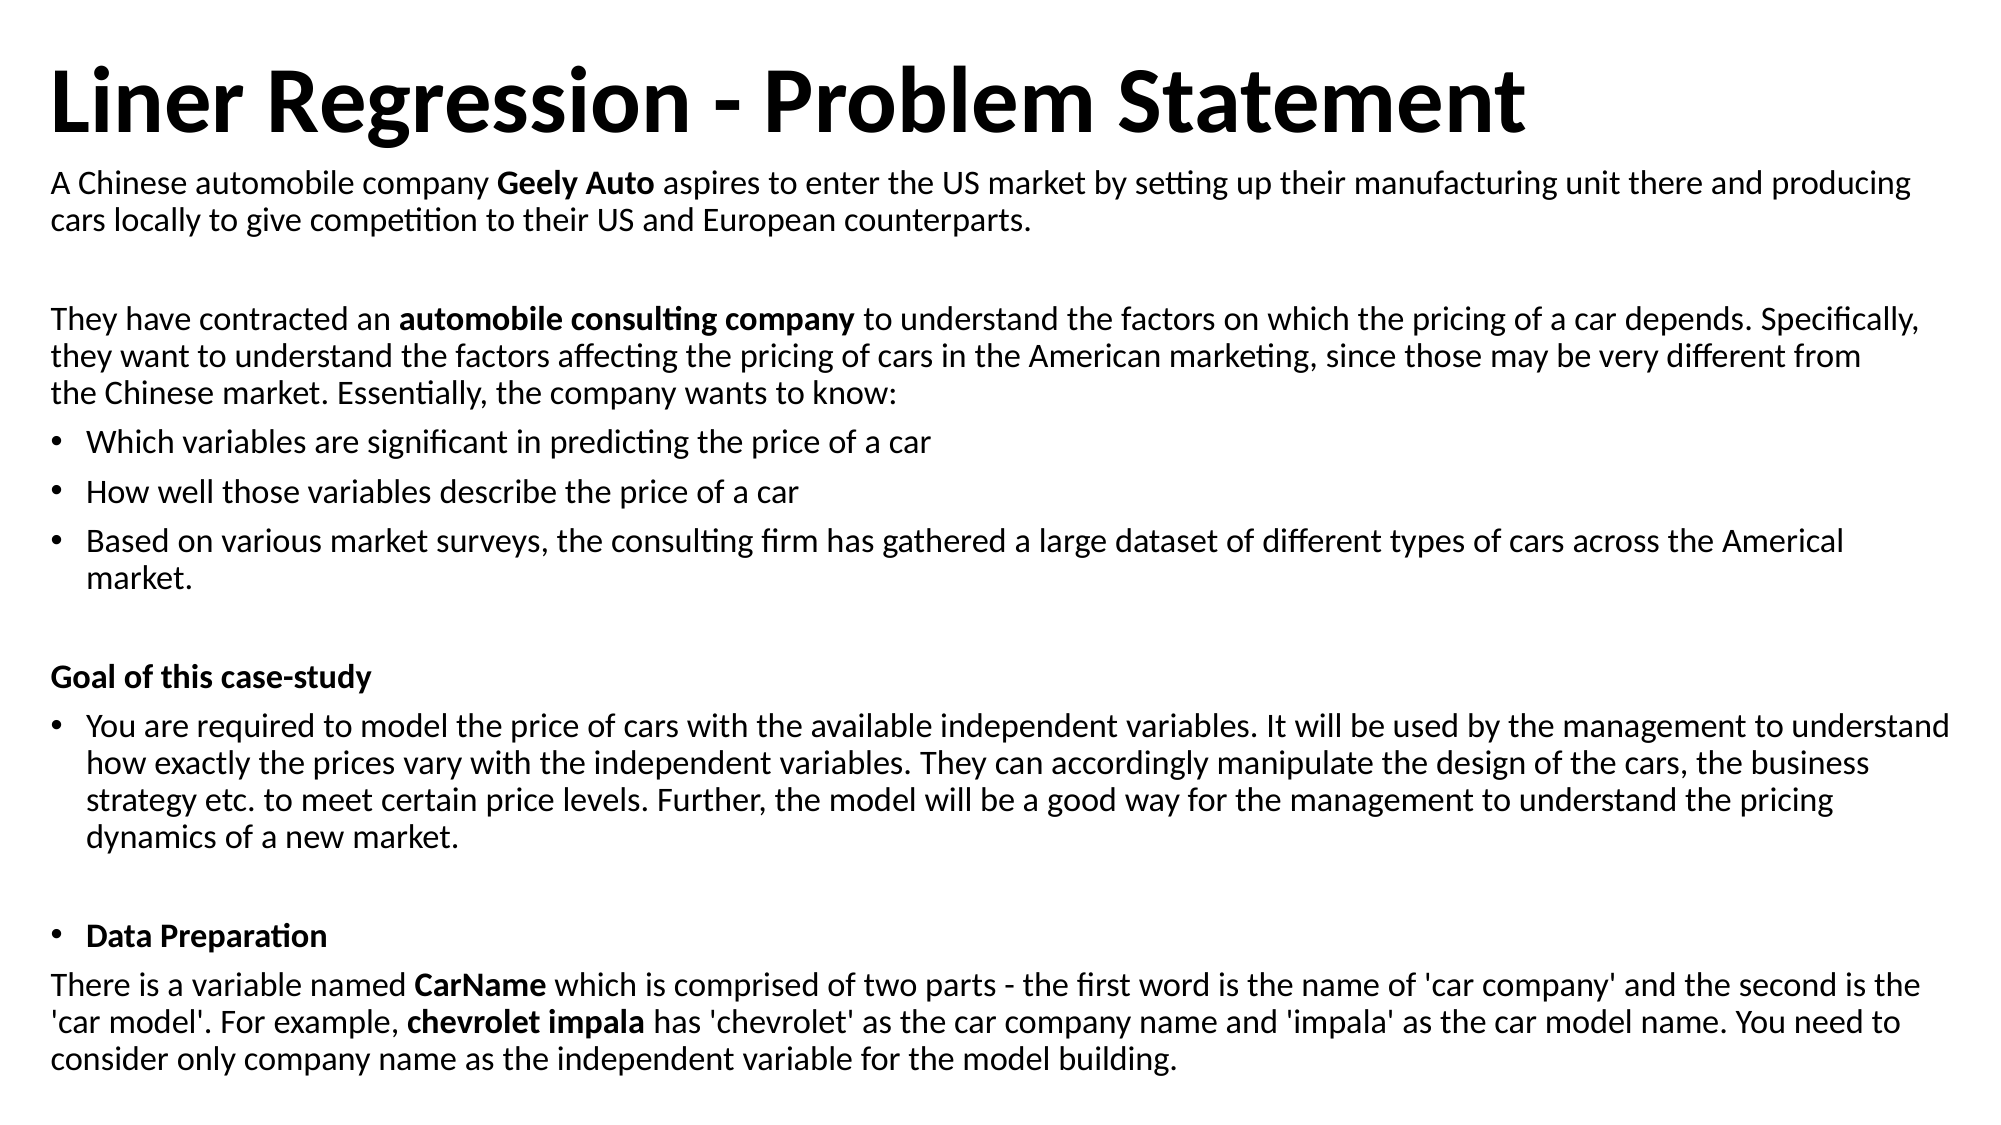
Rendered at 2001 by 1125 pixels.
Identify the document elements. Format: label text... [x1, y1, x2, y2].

list Liner Regression - Problem Statement A Chinese automobile company Geely Auto aspires to enter the US market by setting up their manufacturing unit there and producing cars locally to give competition to their US and European counterparts. They have contracted an automobile consulting company to understand the factors on which the pricing of a car depends. Specifically, they want to understand the factors affecting the pricing of cars in the American marketing, since those may be very different from the Chinese market. Essentially, the company wants to know: Which variables are significant in predicting the price of a car How well those variables describe the price of a car Based on various market surveys, the consulting firm has gathered a large dataset of different types of cars across the Americal market. Goal of this case-study You are required to model the price of cars with the available independent variables. It will be used by the management to understand how exactly the prices vary with the independent variables. They can accordingly manipulate the design of the cars, the business strategy etc. to meet certain price levels. Further, the model will be a good way for the management to understand the pricing dynamics of a new market. Data Preparation There is a variable named CarName which is comprised of two parts - the first word is the name of 'car company' and the second is the 'car model'. For example, chevrolet impala has 'chevrolet' as the car company name and 'impala' as the car model name. You need to consider only company name as the independent variable for the model building. [35, 43, 1977, 1099]
